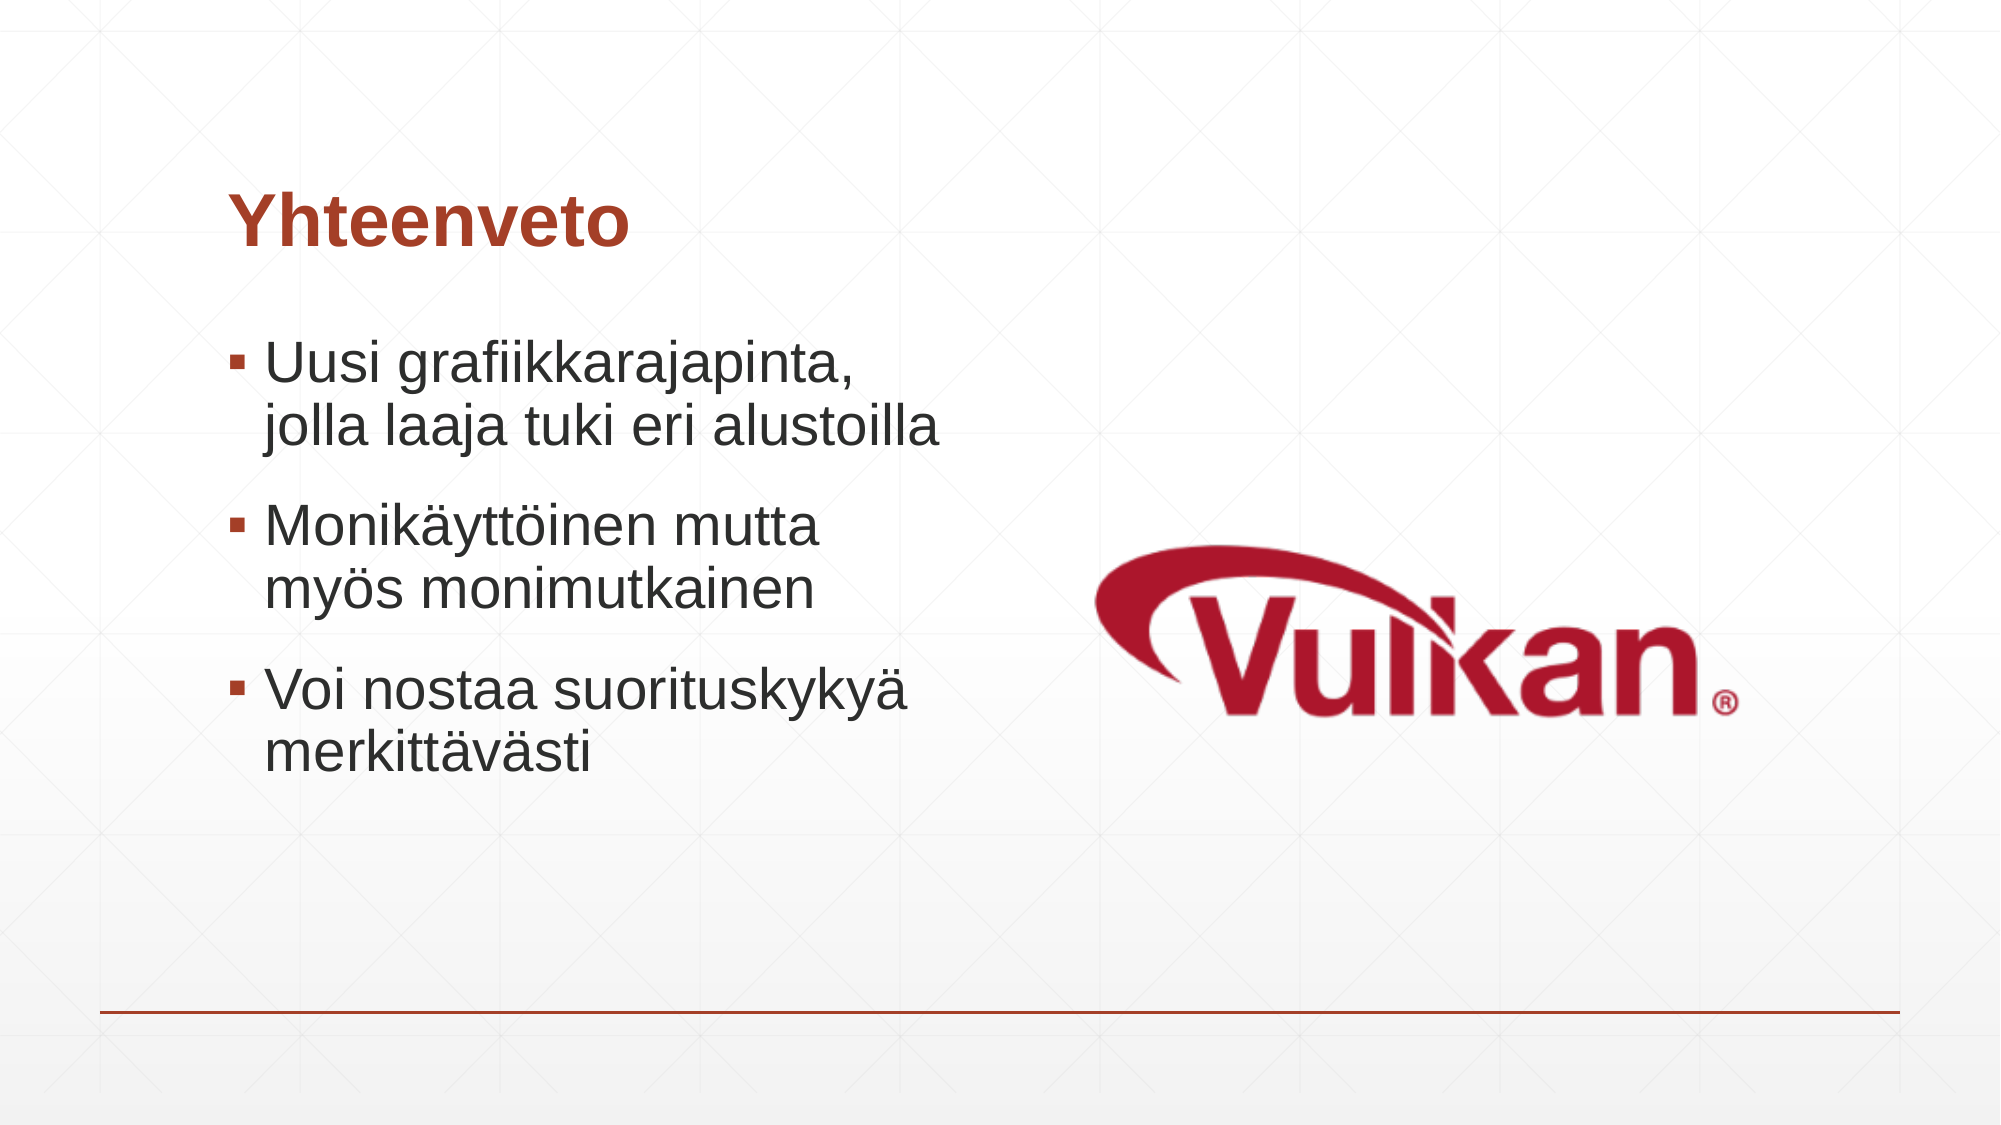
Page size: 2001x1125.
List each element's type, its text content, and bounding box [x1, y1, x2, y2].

picture [1037, 493, 1788, 782]
title Yhteenveto [212, 82, 1788, 271]
list Uusi grafiikkarajapinta, jolla laaja tuki eri alustoilla Monikäyttöinen mutta myös monimutkainen Voi nostaa suorituskykyä merkittävästi [212, 324, 963, 950]
